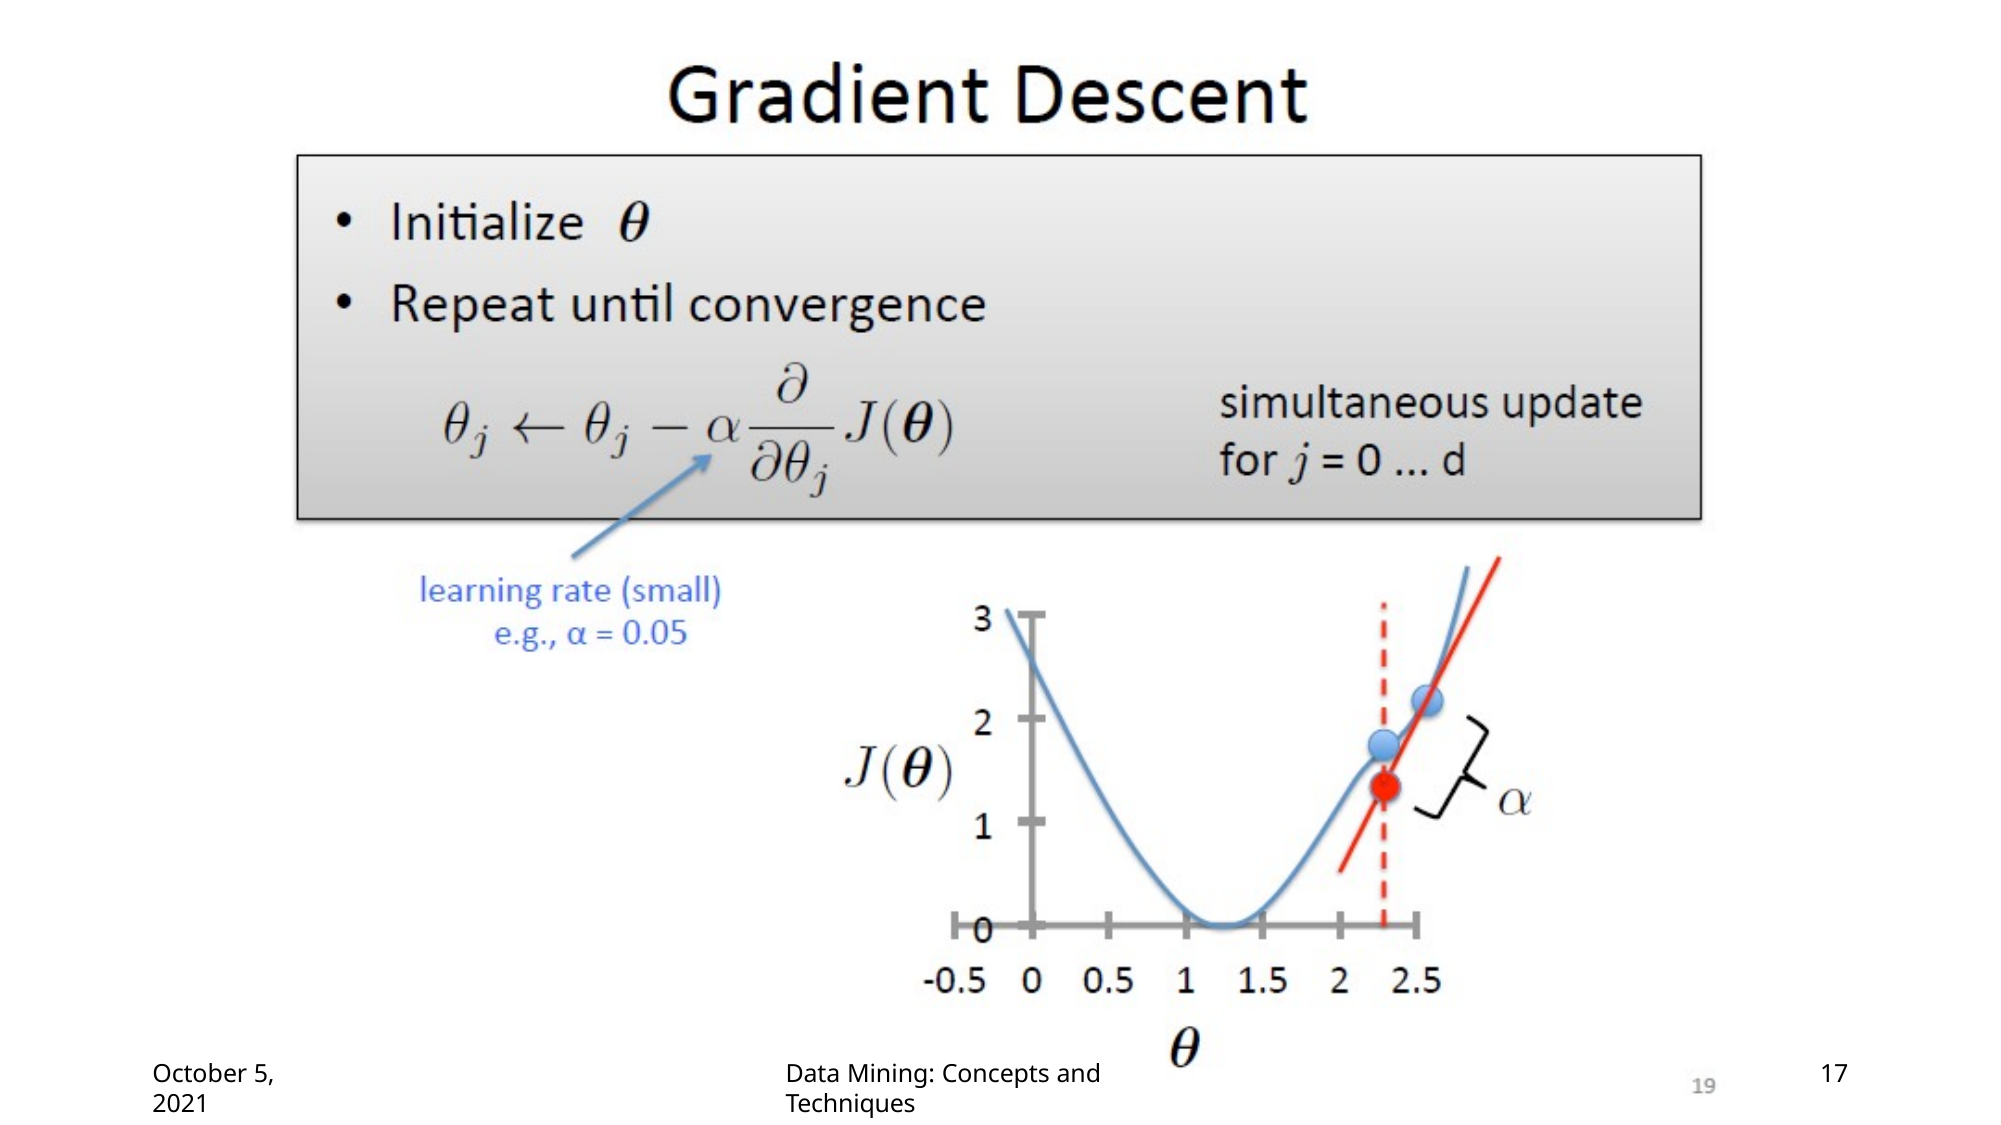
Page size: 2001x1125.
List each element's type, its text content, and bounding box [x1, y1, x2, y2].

picture [247, 0, 1733, 1115]
slide_number 17 [1813, 1055, 1854, 1125]
text_box October 5, 2021 [150, 1055, 243, 1118]
